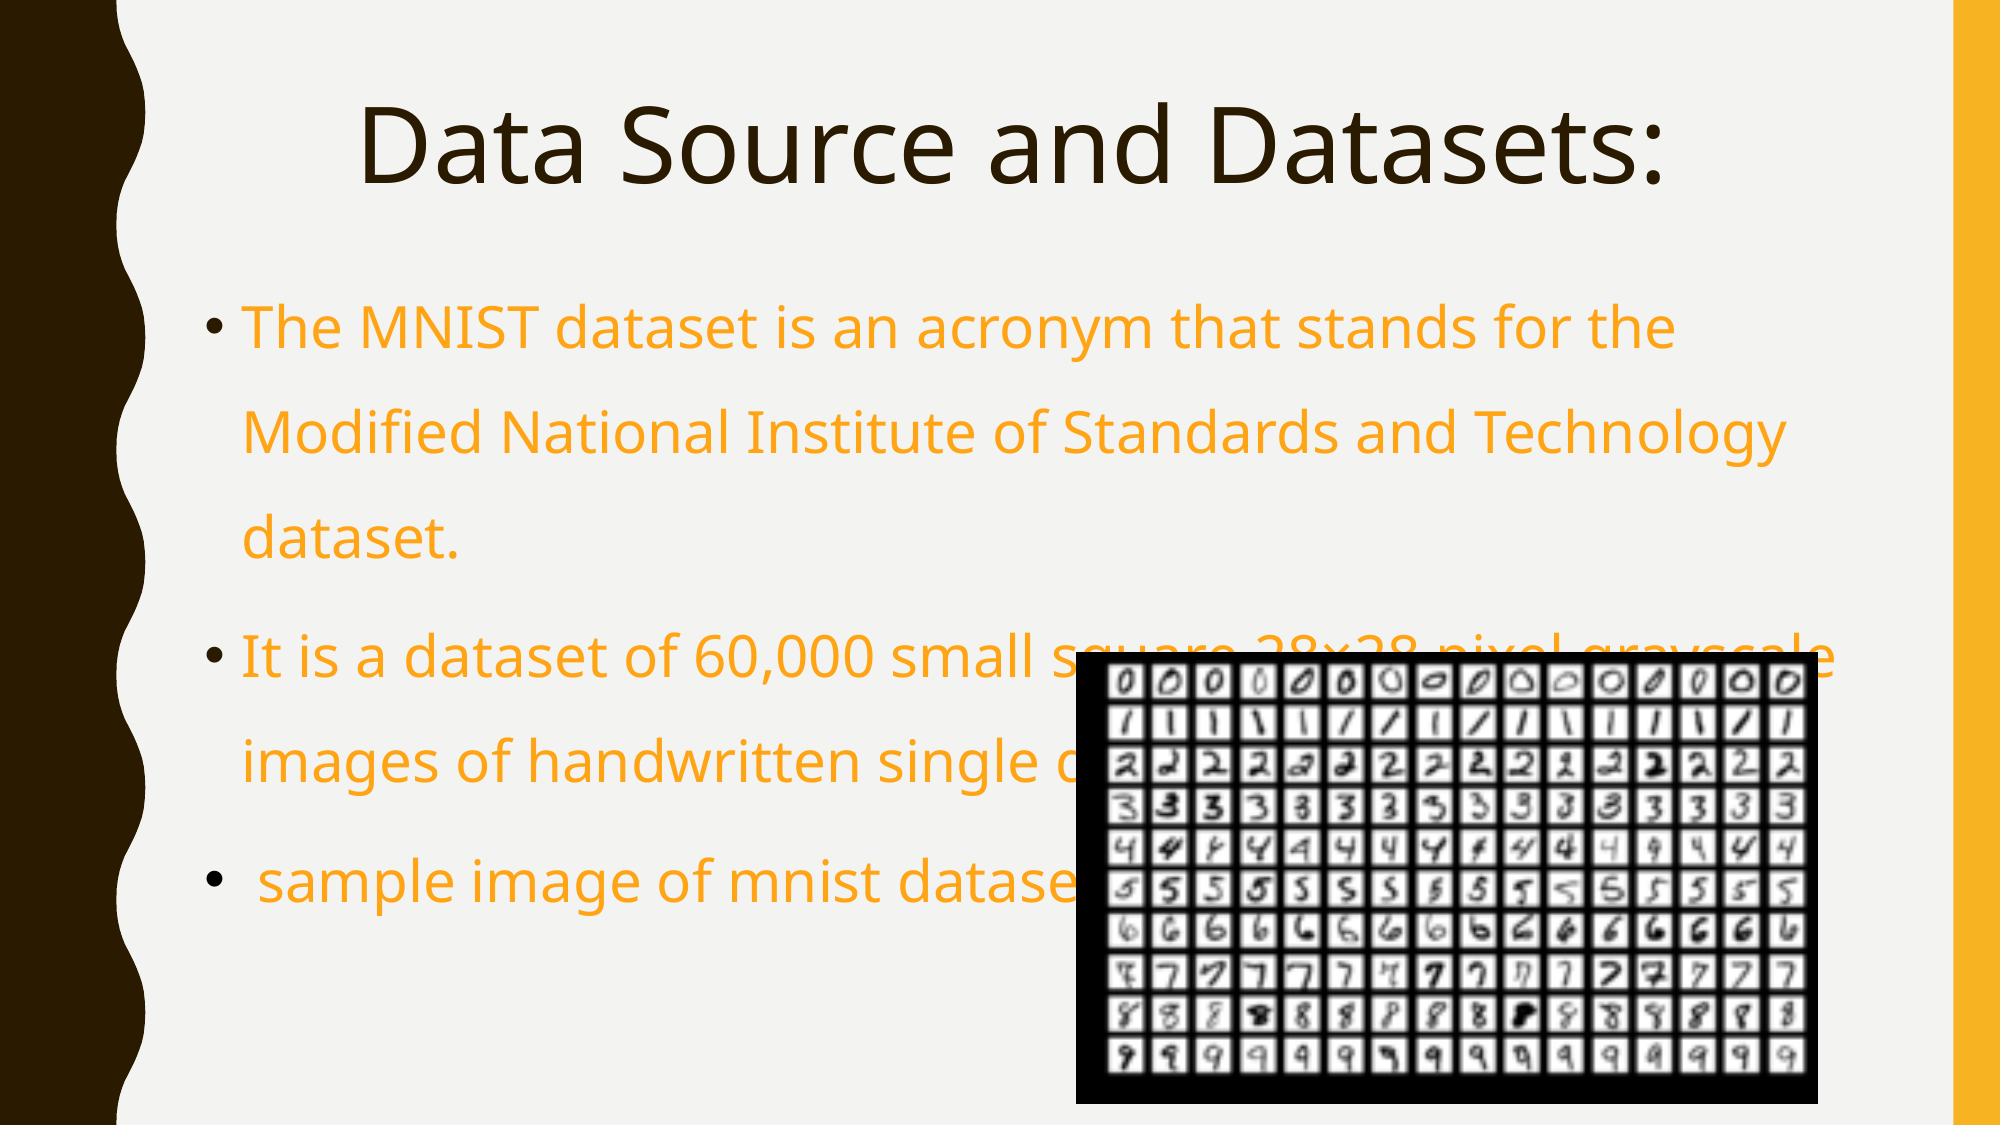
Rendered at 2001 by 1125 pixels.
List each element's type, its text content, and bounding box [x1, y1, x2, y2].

title Data Source and Datasets: [205, 84, 1875, 223]
picture [1076, 652, 1818, 1104]
list The ​MNIST dataset​ is an acronym that stands for the Modified National Institute of Standards and Technology dataset. It is a dataset of 60,000 small square 28×28 pixel grayscale images of handwritten single digits between 0 and 9. sample image of mnist dataset [189, 247, 1859, 1011]
